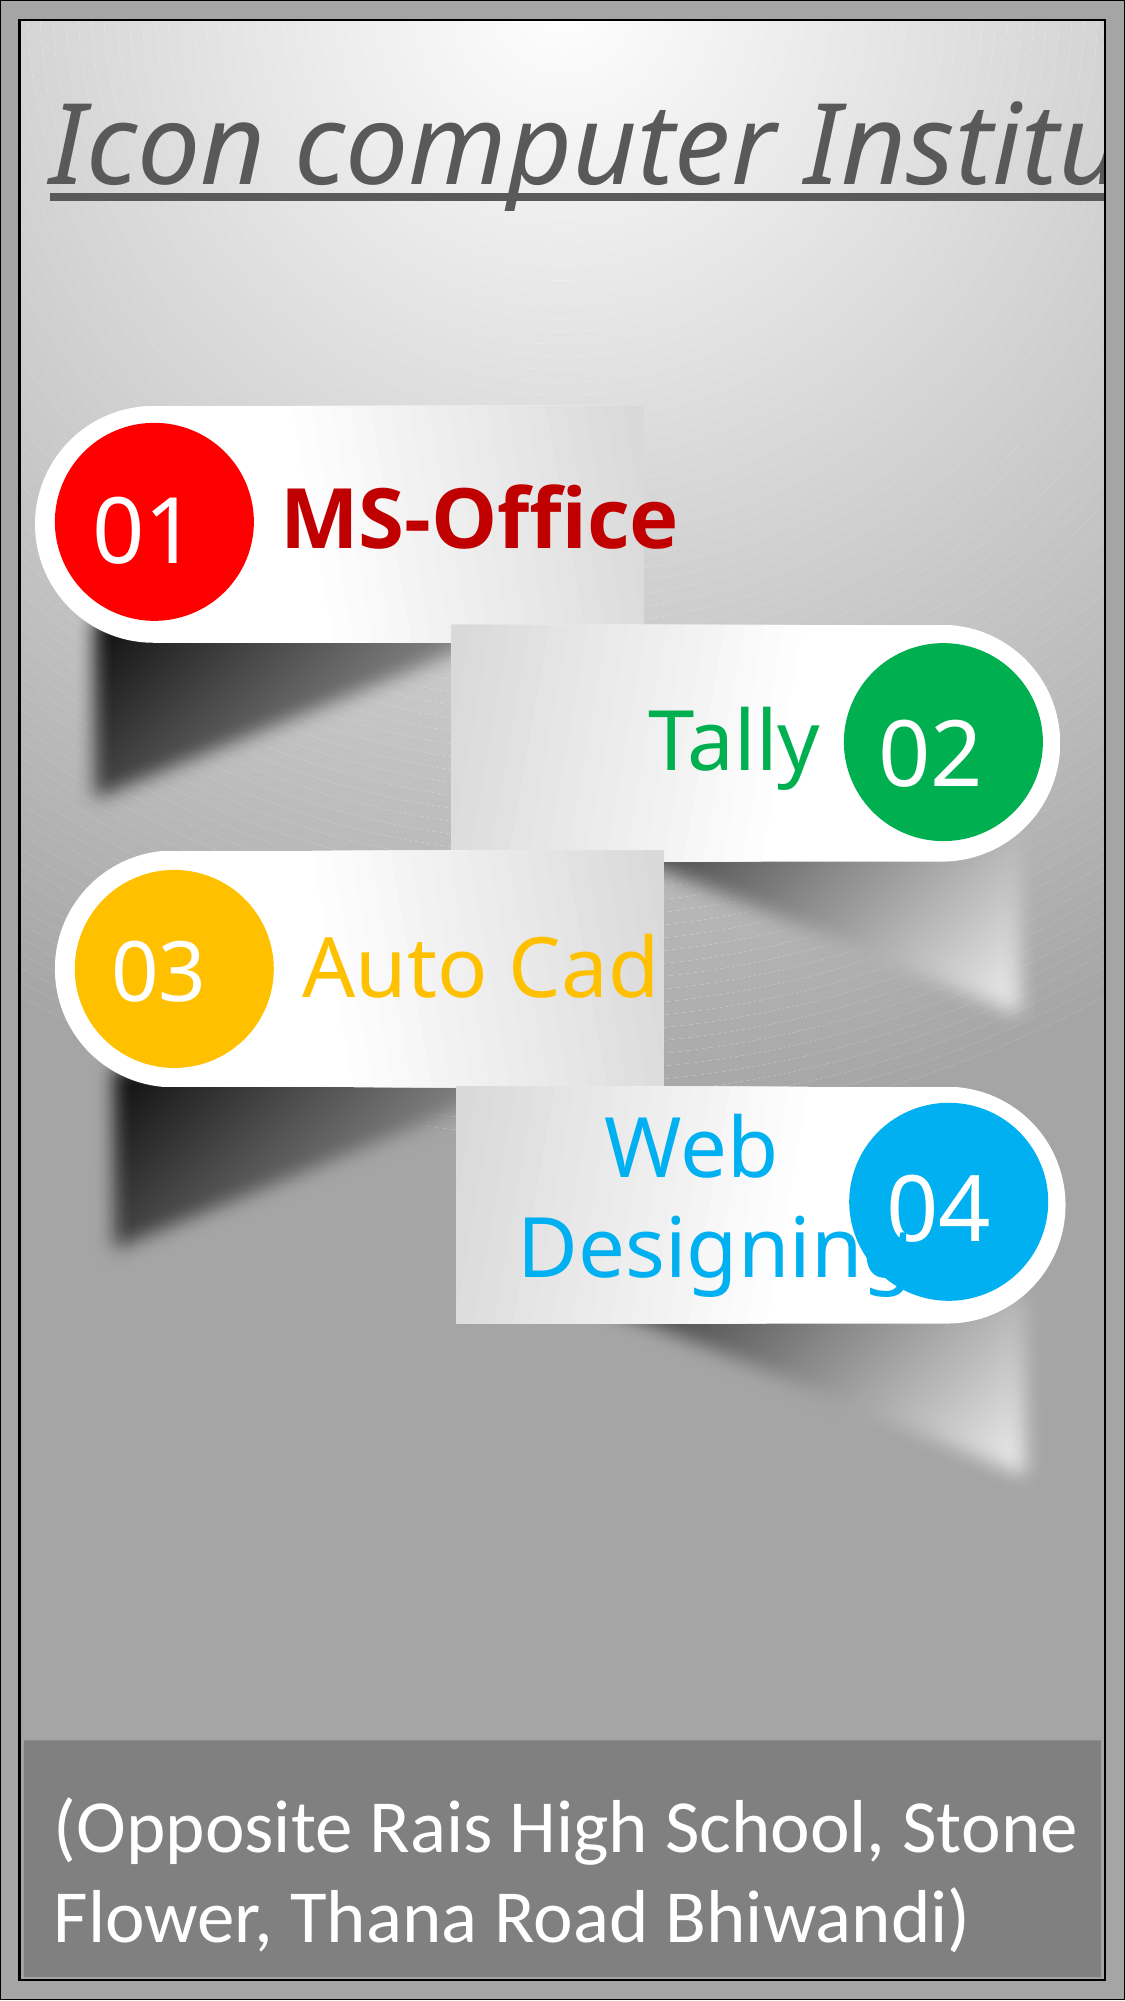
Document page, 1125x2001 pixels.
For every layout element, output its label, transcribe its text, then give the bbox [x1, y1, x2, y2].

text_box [449, 624, 1125, 1049]
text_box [34, 405, 759, 835]
text_box Icon computer Institute [34, 64, 1104, 215]
text_box [23, 1739, 1102, 1978]
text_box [54, 850, 781, 1285]
text_box [0, 0, 1125, 2000]
text_box (Opposite Rais High School, Stone Flower, Thana Road Bhiwandi) [38, 1770, 1125, 1965]
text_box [454, 1086, 1069, 1511]
